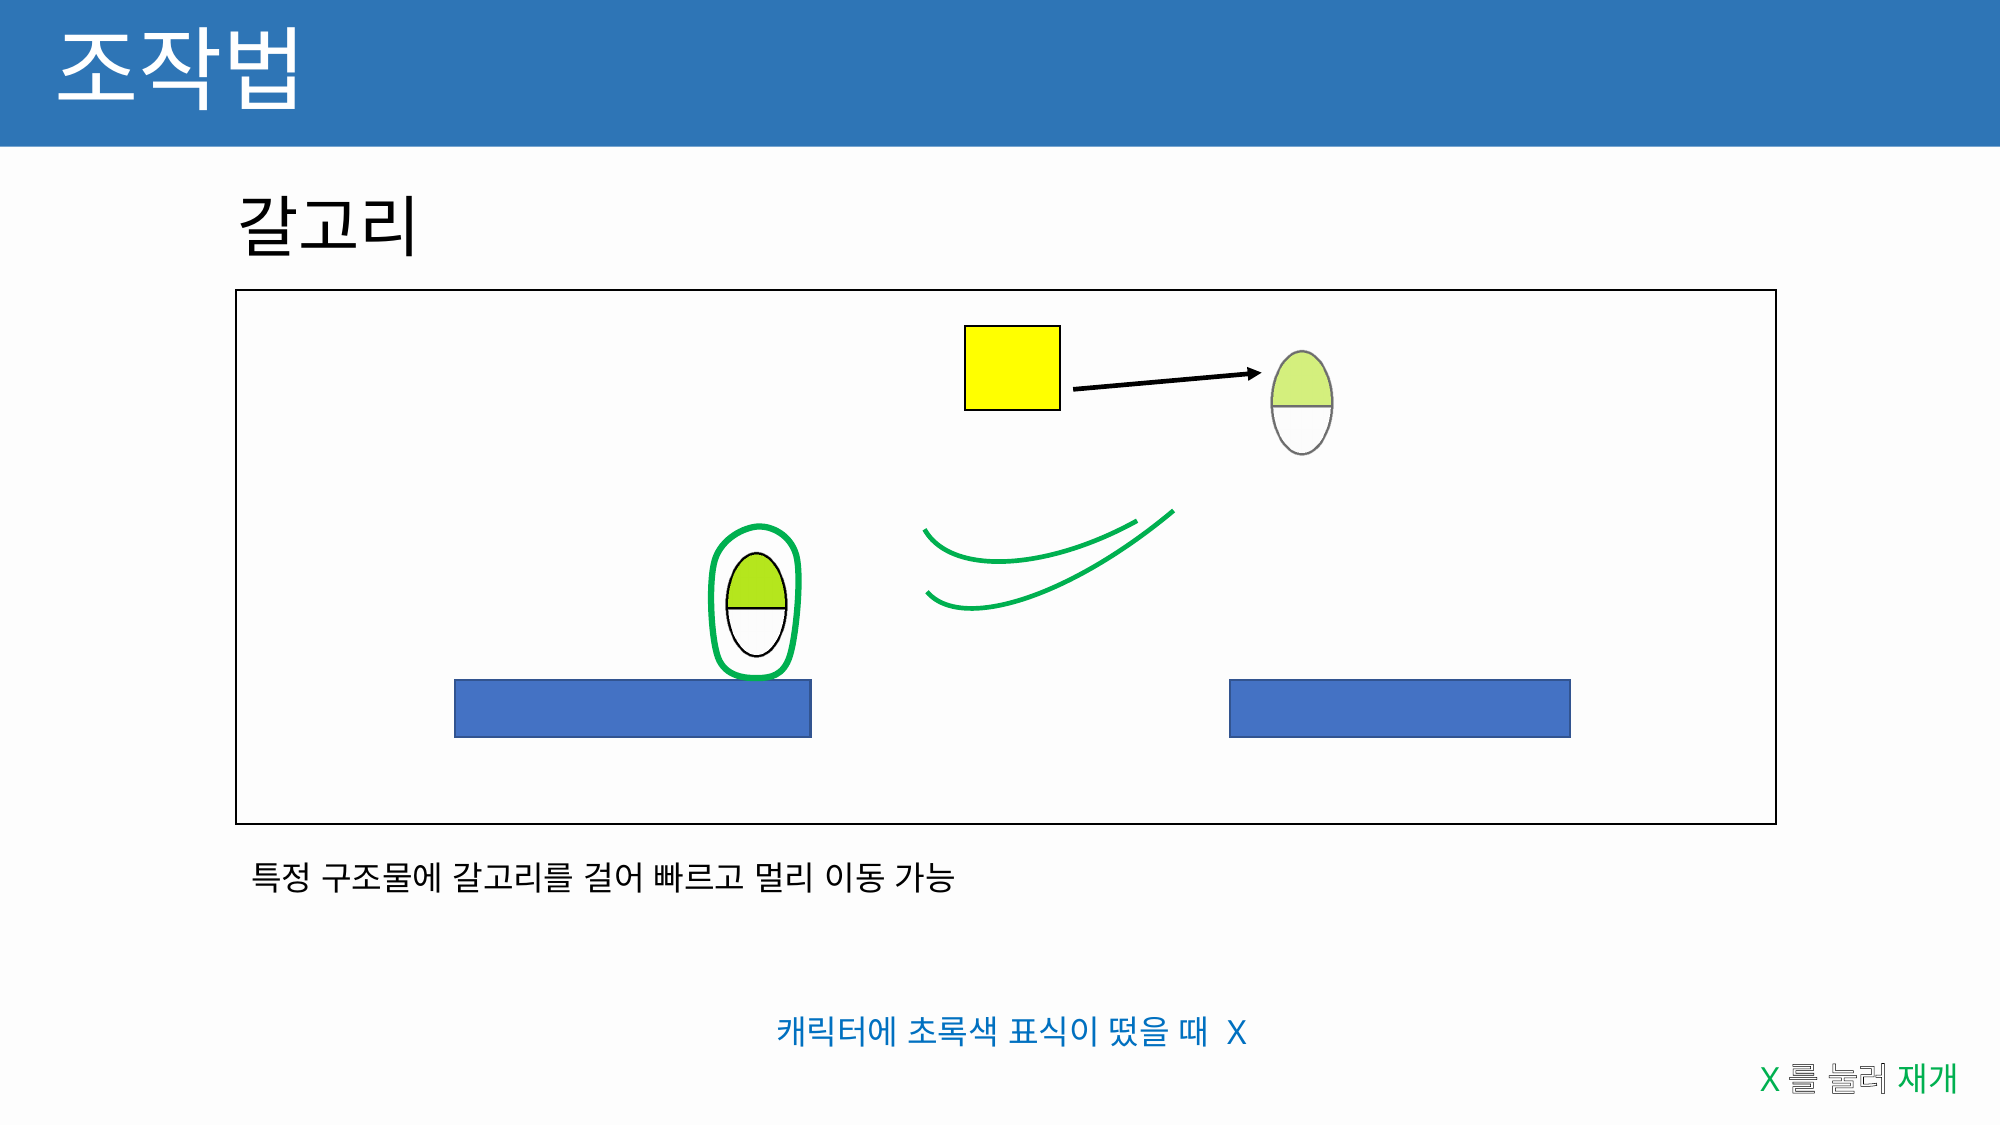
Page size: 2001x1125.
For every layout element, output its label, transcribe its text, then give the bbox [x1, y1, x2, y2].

text_box X를 눌러 재개 [1396, 1050, 1974, 1106]
text_box [1570, 289, 1777, 825]
picture [1269, 349, 1335, 457]
picture [723, 551, 789, 659]
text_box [222, 177, 1570, 1059]
title 조작법 [39, 0, 1765, 147]
